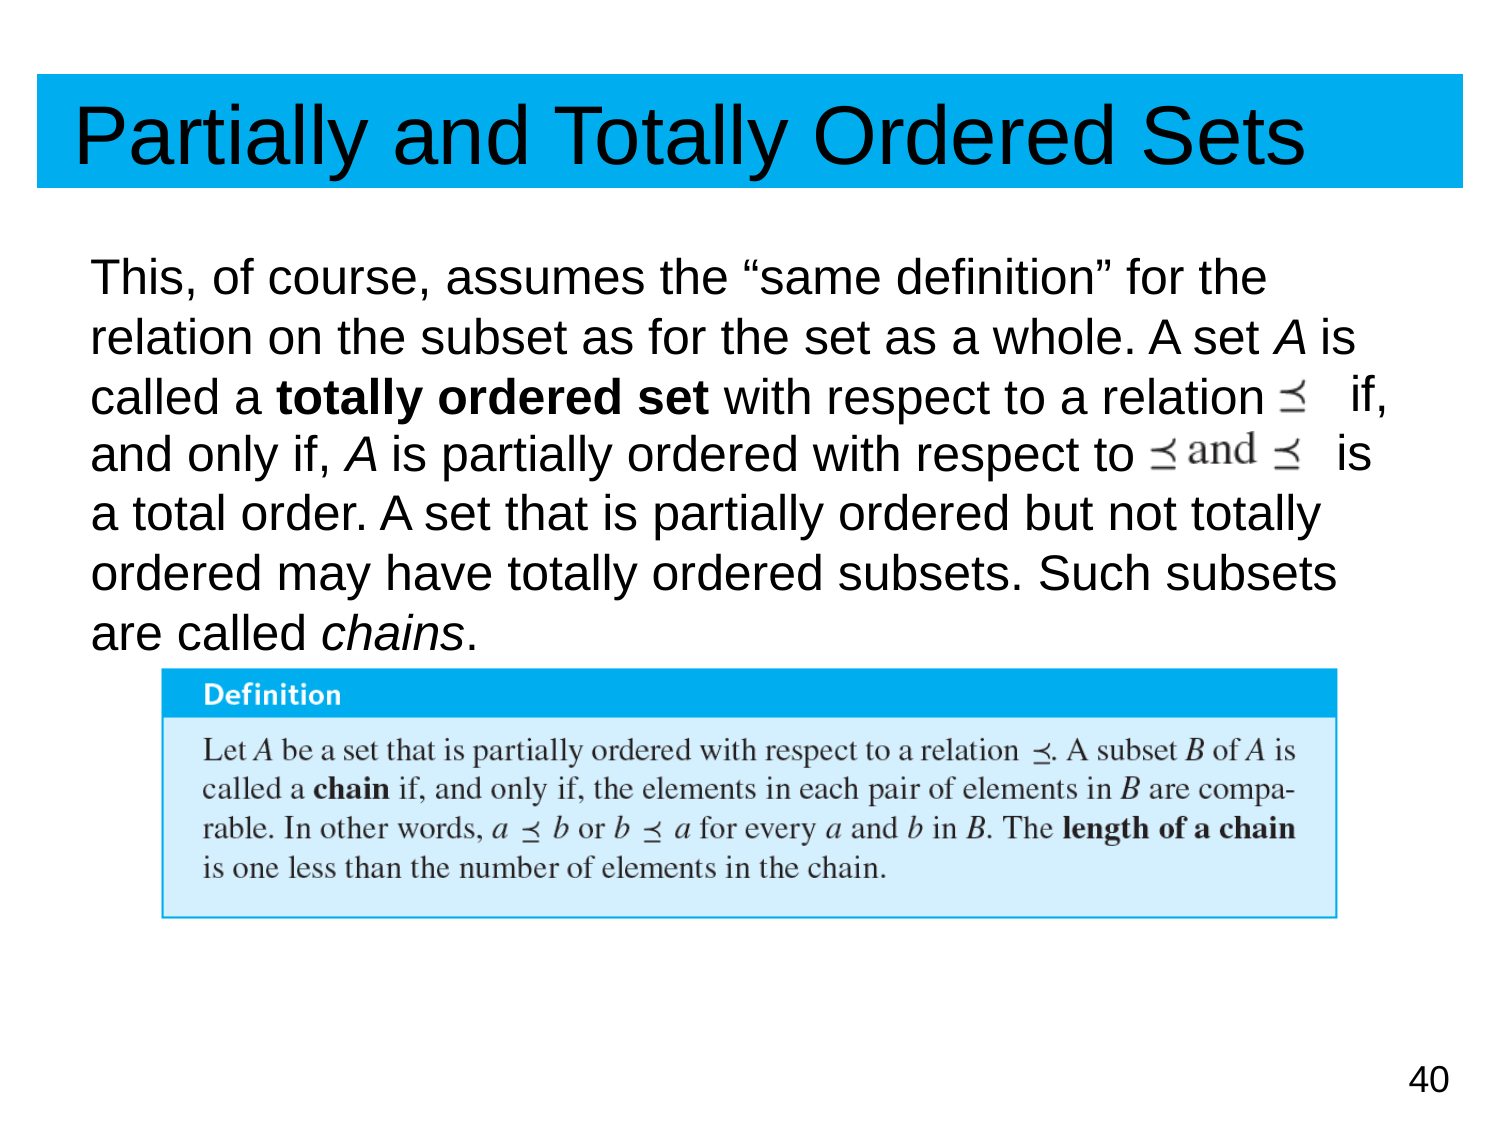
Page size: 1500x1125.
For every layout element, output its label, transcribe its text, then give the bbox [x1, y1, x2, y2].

list is a total order. A set that is partially ordered but not totally ordered may have totally ordered subsets. Such subsets are called chains. [75, 412, 1425, 663]
picture [1149, 431, 1305, 476]
title Partially and Totally Ordered Sets [58, 37, 1408, 225]
list This, of course, assumes the “same definition” for the relation on the subset as for the set as a whole. A set A is called a totally ordered set with respect to a relation [75, 237, 1425, 353]
picture [153, 662, 1347, 926]
picture [1277, 374, 1313, 421]
list if, and only if, A is partially ordered with respect to [75, 353, 1425, 412]
